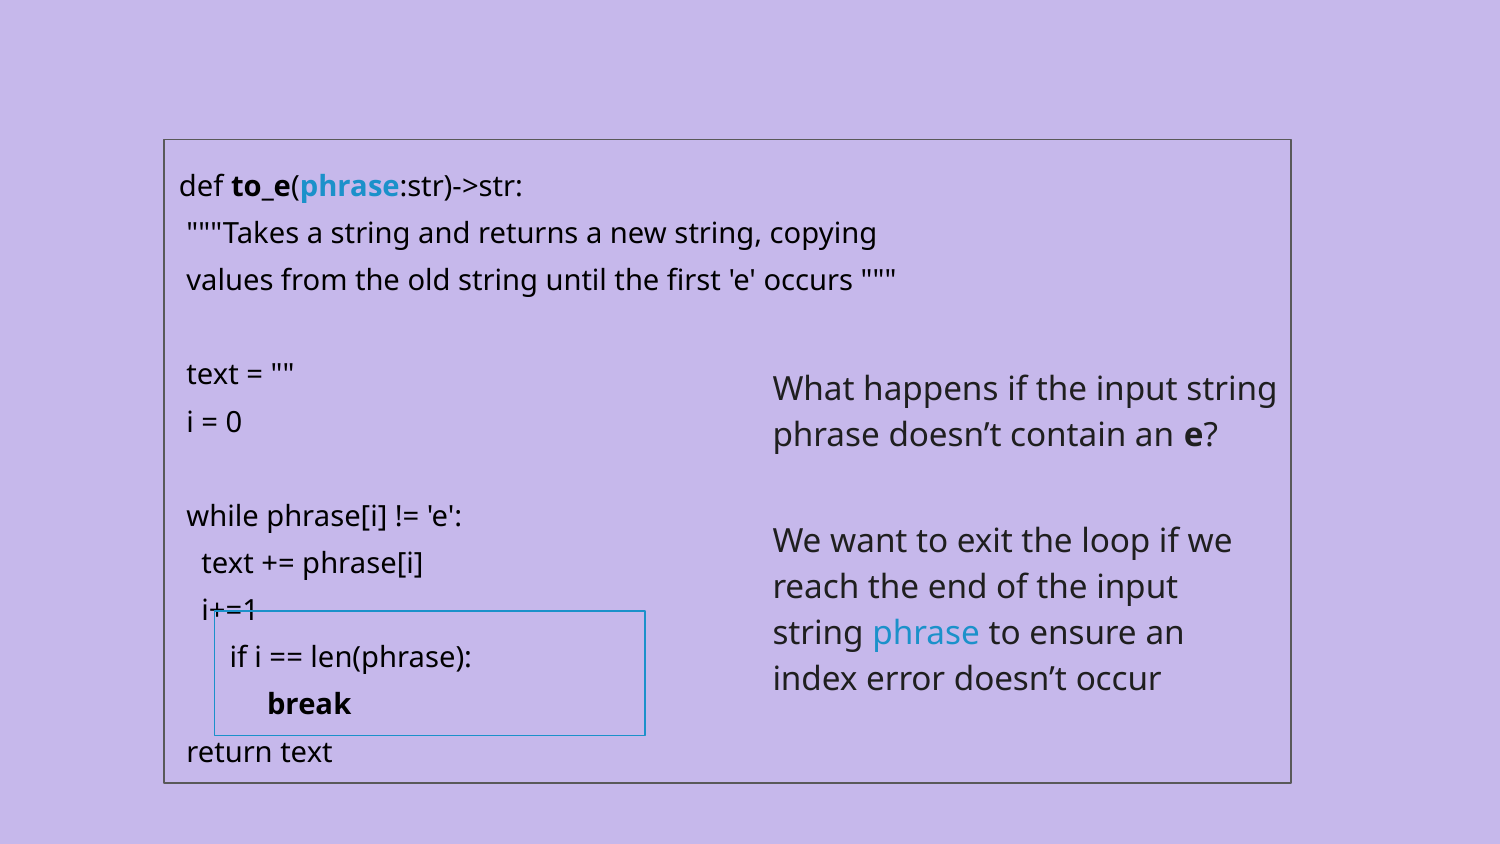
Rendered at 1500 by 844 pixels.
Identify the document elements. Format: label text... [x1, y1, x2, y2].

text_box if i == len(phrase): break [214, 610, 646, 736]
text_box What happens if the input string phrase doesn’t contain an e? [757, 346, 1301, 469]
text_box def to_e(phrase:str)->str: """Takes a string and returns a new string, copying values from the old string until the first 'e' occurs """ text = "" i = 0 while phrase[i] != 'e': text += phrase[i] i+=1 return text [163, 139, 1291, 784]
text_box We want to exit the loop if we reach the end of the input string phrase to ensure an index error doesn’t occur [757, 498, 1250, 712]
